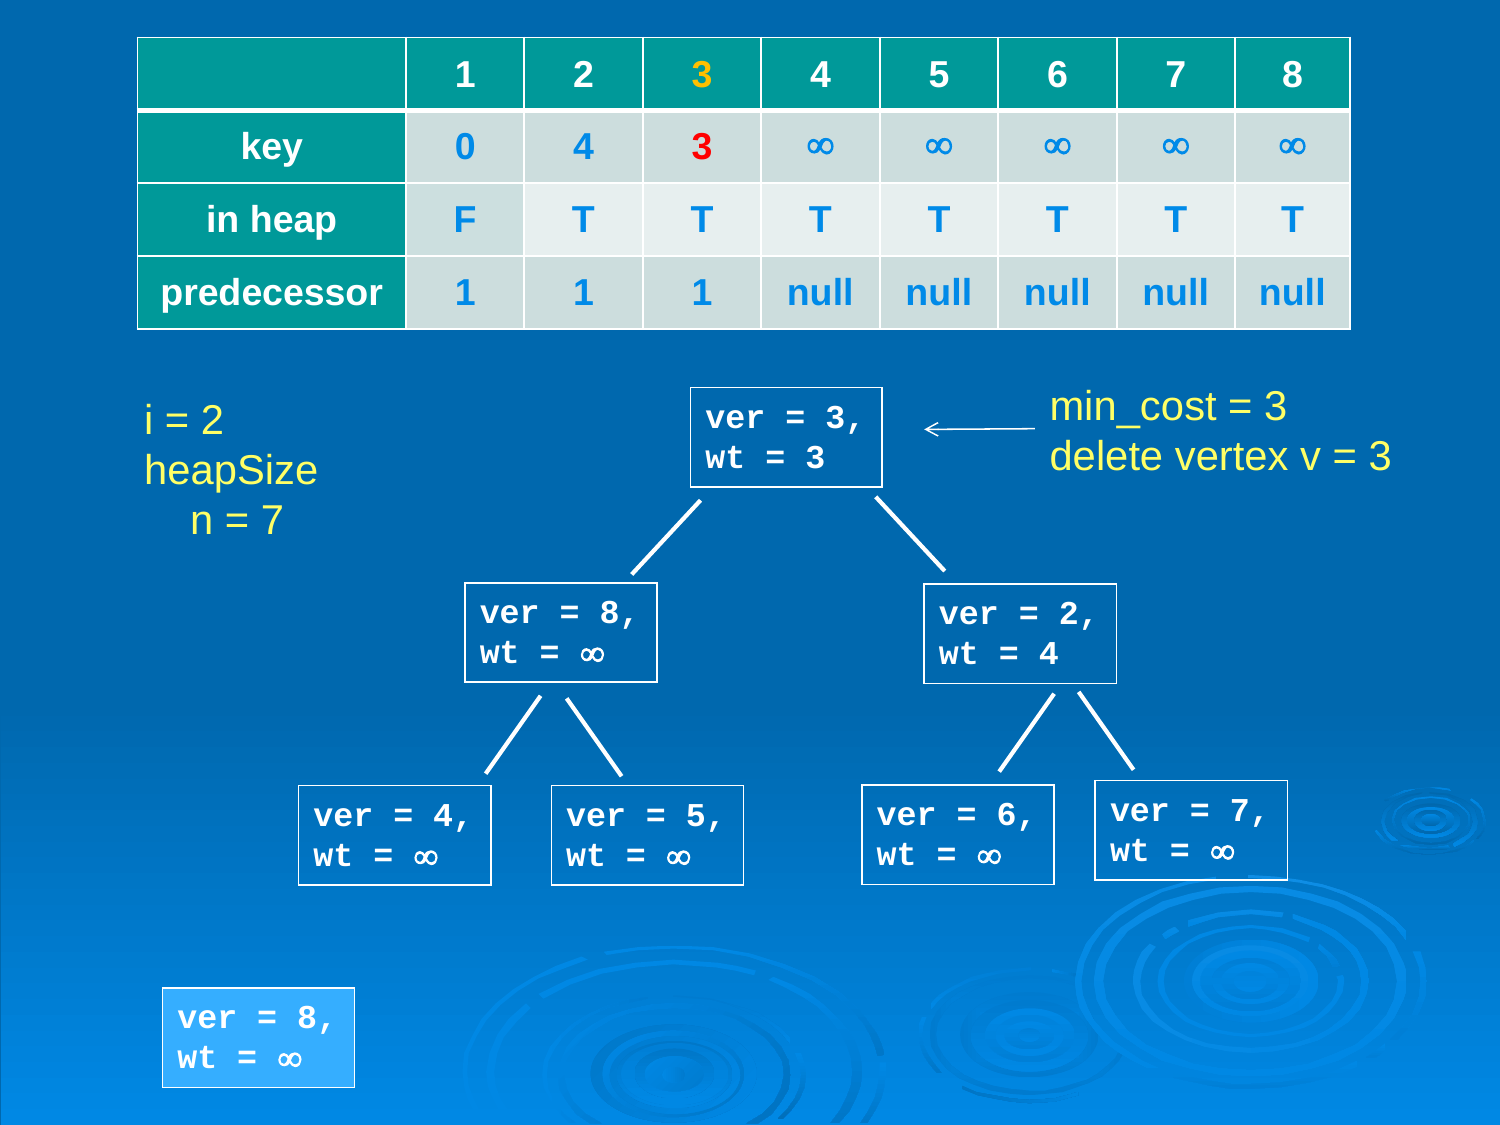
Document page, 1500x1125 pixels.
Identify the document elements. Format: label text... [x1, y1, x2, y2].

text_box ver = 2, wt = 4 [924, 584, 1117, 684]
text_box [485, 695, 541, 774]
text_box i = 2 heapSize n = 7 [129, 385, 457, 550]
table_header 4 [762, 38, 879, 108]
table_cell predecessor [138, 257, 405, 328]
table_cell null [1236, 257, 1349, 328]
table_header 2 [525, 38, 642, 108]
text_box ver = 3, wt = 3 [690, 387, 882, 488]
table_header 7 [1118, 38, 1234, 108]
table_cell T [525, 184, 642, 255]
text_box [998, 693, 1055, 772]
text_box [631, 499, 701, 575]
table_cell 1 [525, 257, 642, 328]
table_cell  [881, 113, 997, 182]
table_cell null [881, 257, 997, 328]
text_box ver = 7, wt =  [1095, 780, 1288, 881]
table_cell 3 [644, 113, 760, 182]
table_cell T [1118, 184, 1234, 255]
table_header 3 [644, 38, 760, 108]
table_cell 1 [644, 257, 760, 328]
table_cell T [881, 184, 997, 255]
table_header 6 [999, 38, 1116, 108]
table_cell 4 [525, 113, 642, 182]
table_cell  [762, 113, 879, 182]
table_cell T [762, 184, 879, 255]
table_header [138, 38, 405, 108]
text_box min_cost = 3 delete vertex v = 3 [1034, 371, 1413, 487]
text_box ver = 8, wt =  [465, 582, 658, 683]
table_cell key [138, 113, 405, 182]
text_box ver = 8, wt =  [162, 987, 355, 1088]
table_header 1 [407, 38, 523, 108]
table_cell  [1118, 113, 1234, 182]
table_cell null [1118, 257, 1234, 328]
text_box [875, 496, 946, 572]
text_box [1078, 691, 1134, 771]
table_cell null [762, 257, 879, 328]
table_cell T [1236, 184, 1349, 255]
table_cell  [999, 113, 1116, 182]
table_cell F [407, 184, 523, 255]
table_cell T [644, 184, 760, 255]
text_box ver = 5, wt =  [551, 785, 744, 886]
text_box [566, 698, 622, 777]
table_cell null [999, 257, 1116, 328]
table_cell  [1236, 113, 1349, 182]
table_cell 0 [407, 113, 523, 182]
table_cell in heap [138, 184, 405, 255]
table_cell T [999, 184, 1116, 255]
table_cell 1 [407, 257, 523, 328]
text_box ver = 6, wt =  [861, 784, 1055, 885]
table_header 8 [1236, 38, 1349, 108]
text_box ver = 4, wt =  [298, 785, 491, 886]
table_header 5 [881, 38, 997, 108]
